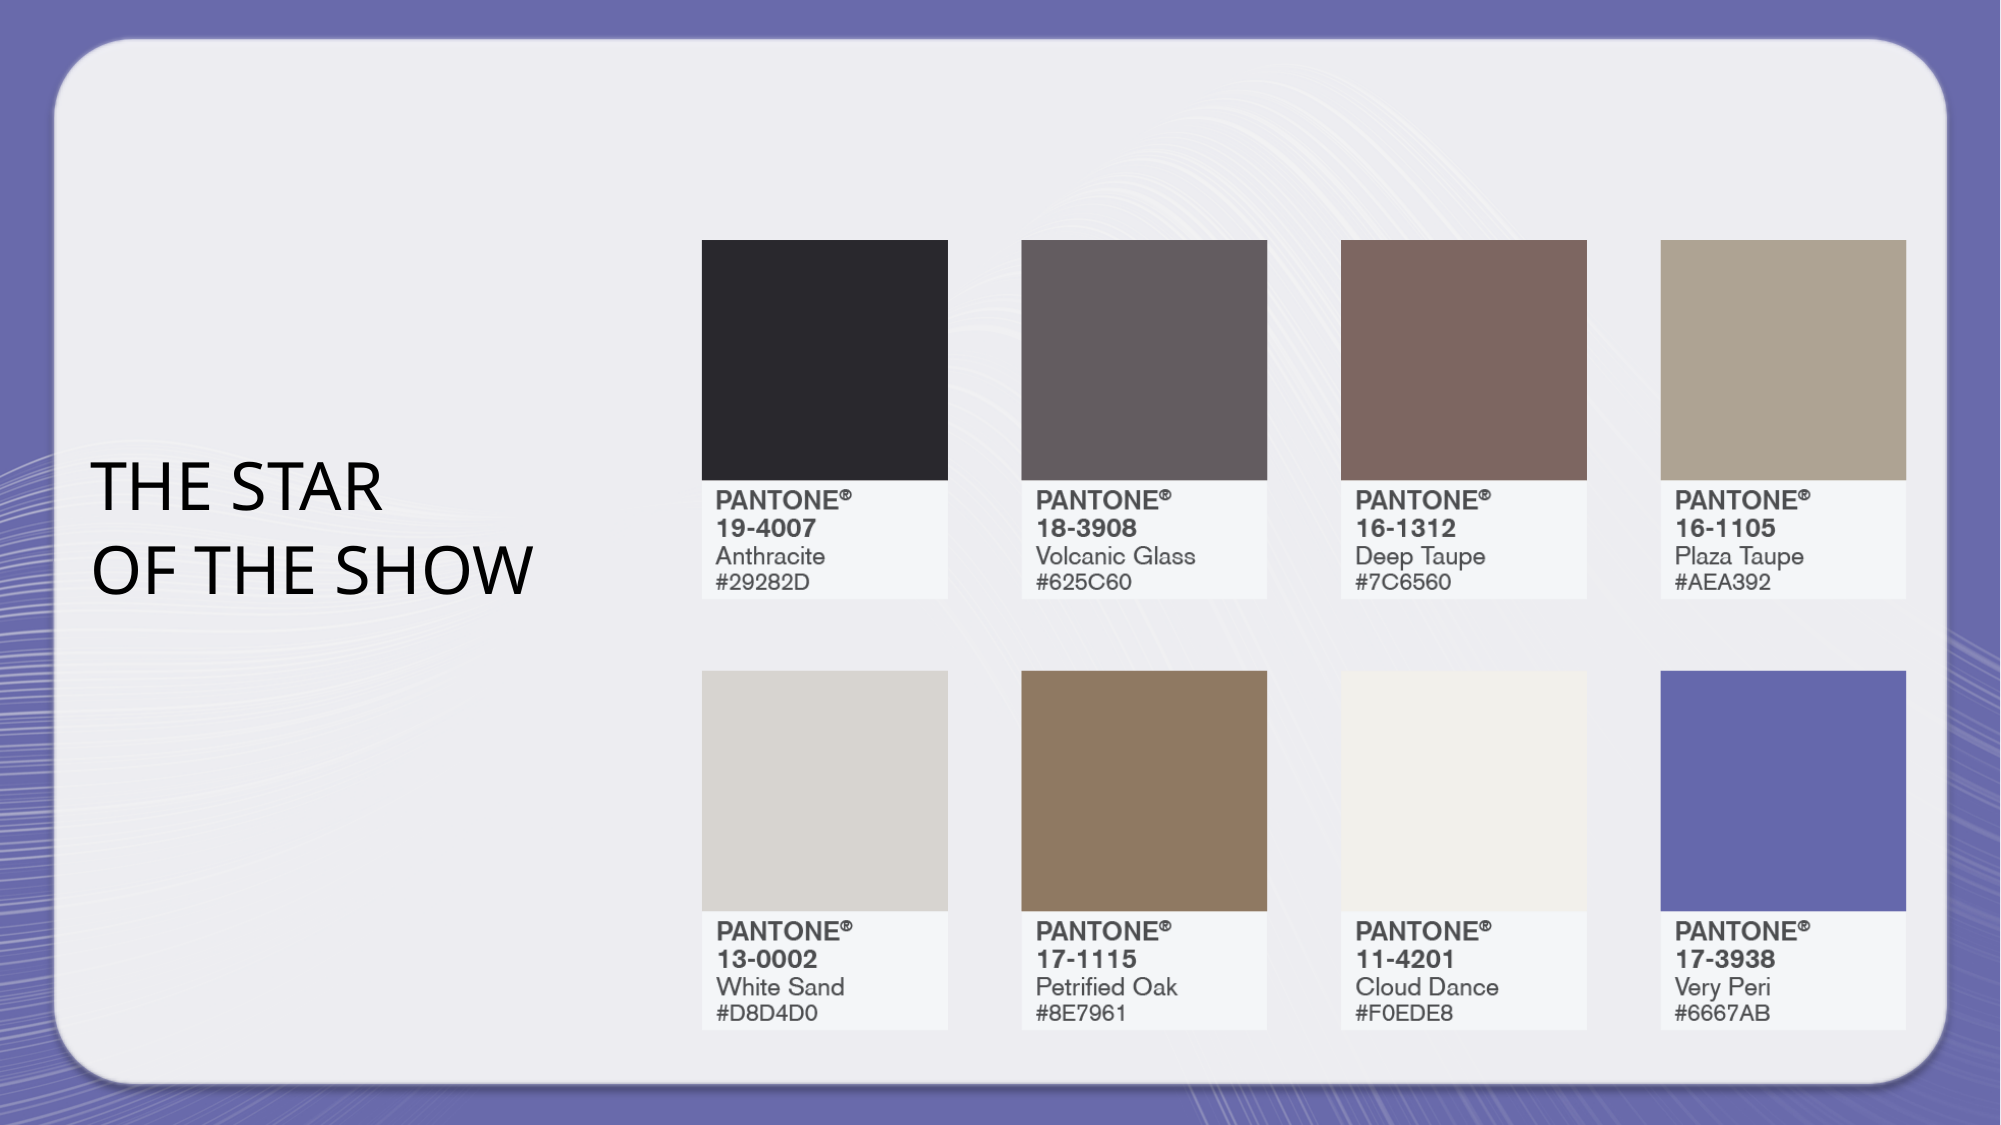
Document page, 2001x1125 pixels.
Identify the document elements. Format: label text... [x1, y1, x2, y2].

title THE STAR OF THE SHOW [75, 421, 669, 615]
picture [0, 0, 2001, 1125]
